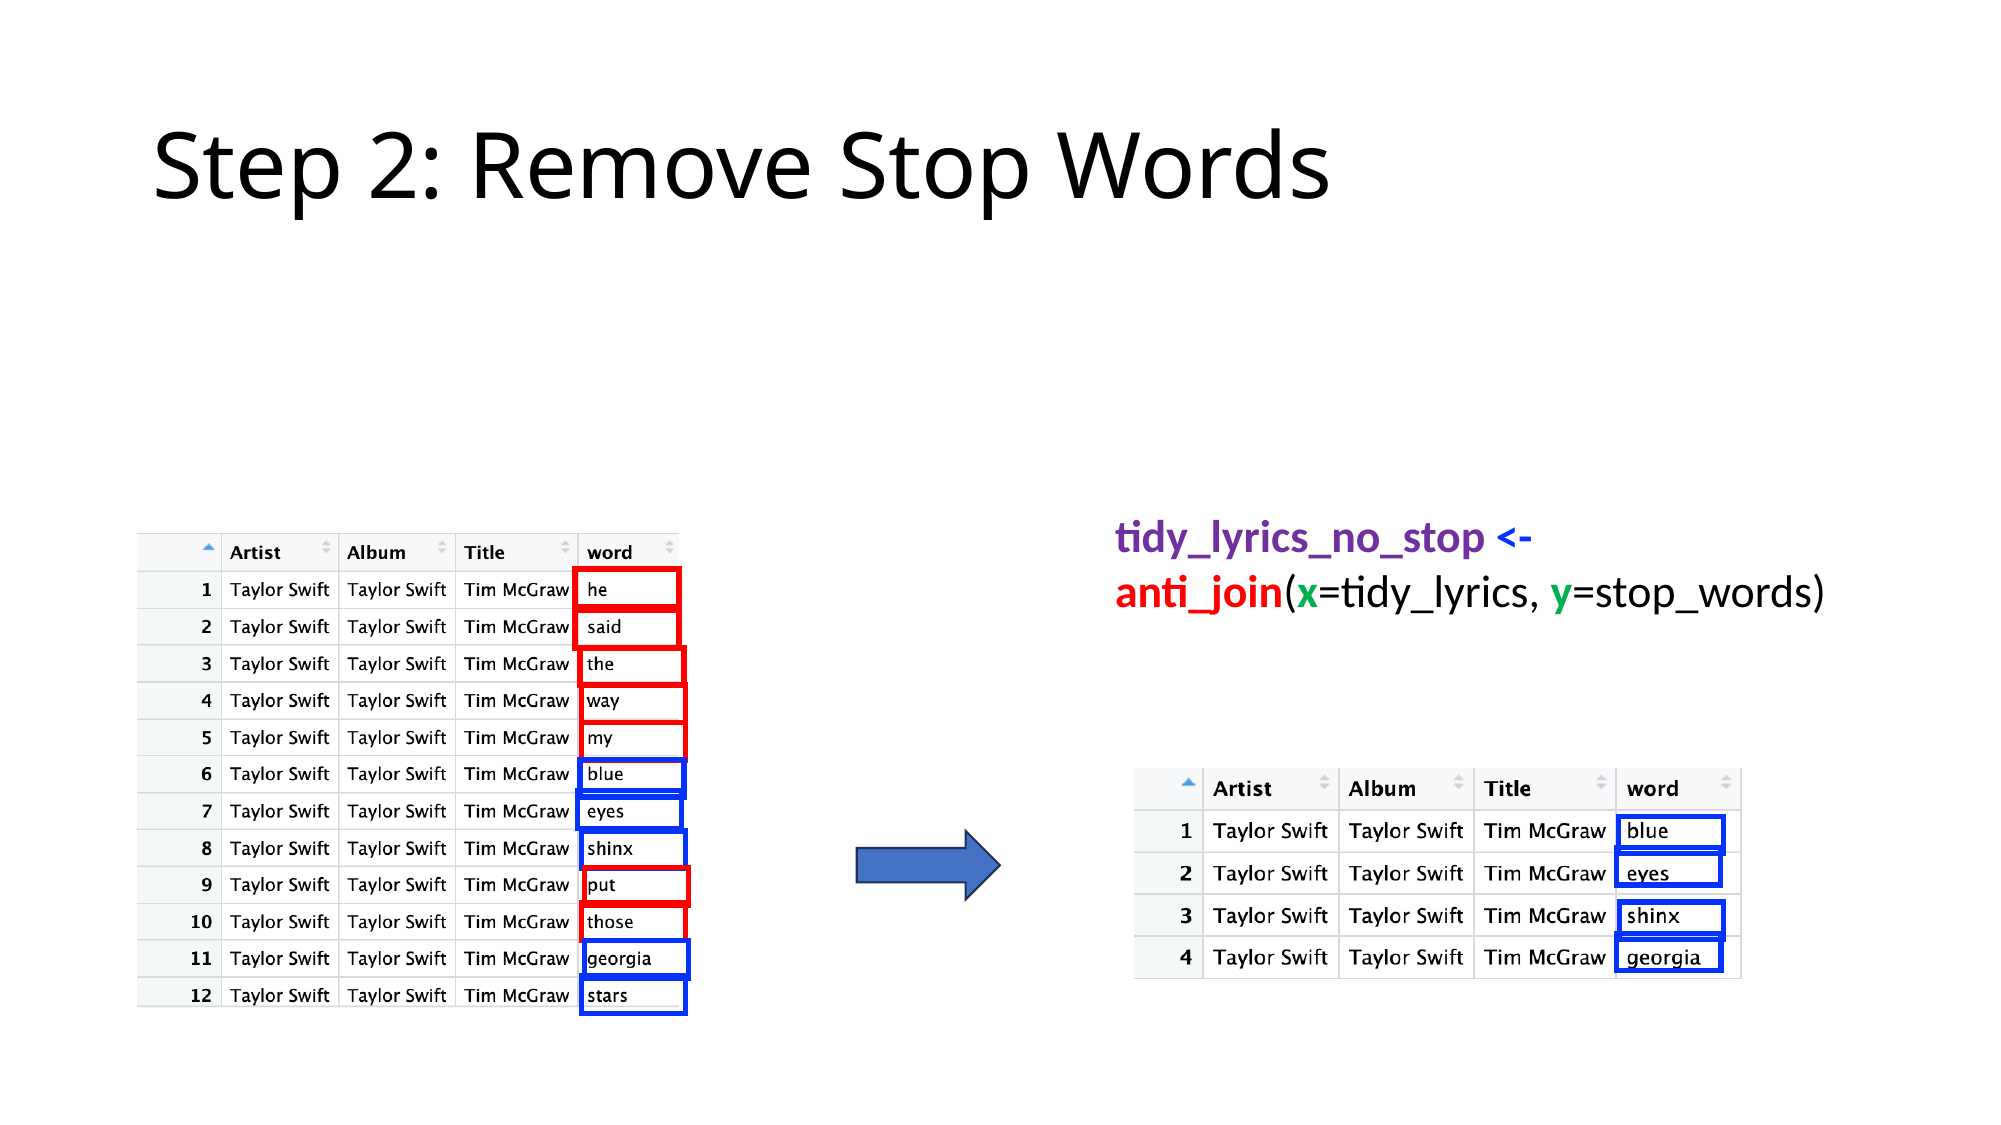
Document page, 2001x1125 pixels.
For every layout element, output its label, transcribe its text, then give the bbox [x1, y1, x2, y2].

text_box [1134, 768, 1748, 979]
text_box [137, 533, 689, 1014]
text_box tidy_lyrics_no_stop <- anti_join(x=tidy_lyrics, y=stop_words) [1100, 499, 1957, 624]
text_box [855, 828, 1002, 903]
title Step 2: Remove Stop Words [137, 59, 1863, 278]
